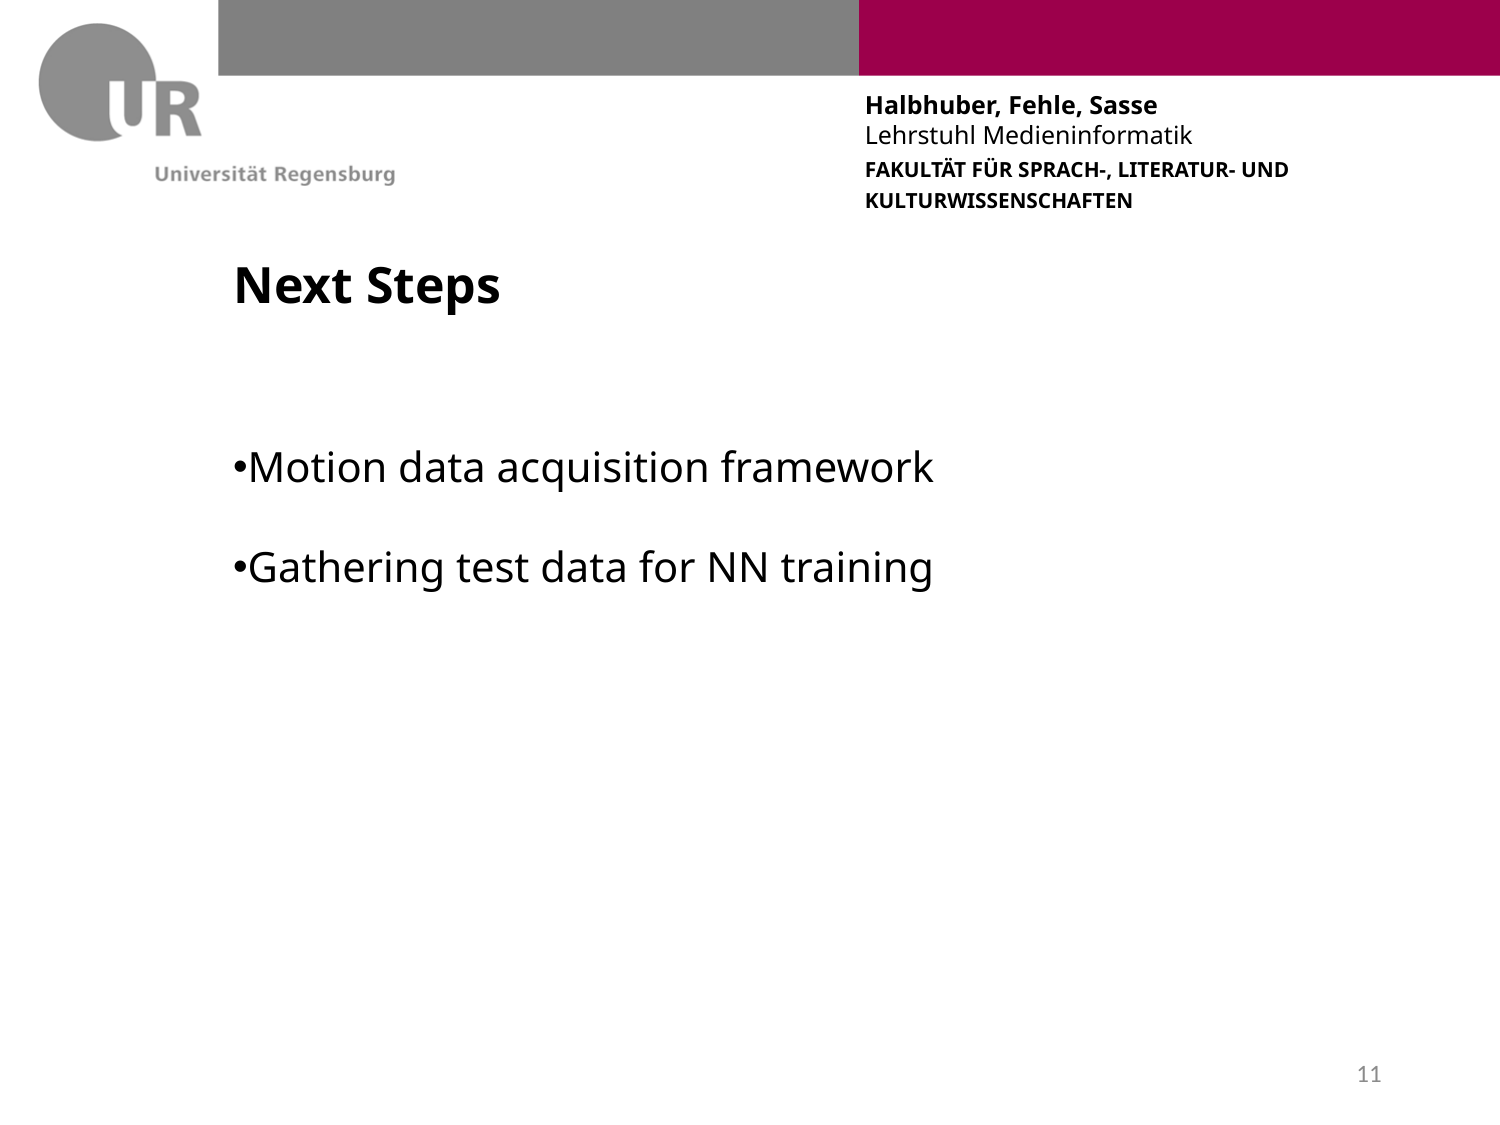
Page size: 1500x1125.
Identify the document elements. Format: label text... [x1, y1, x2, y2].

picture [17, 18, 419, 209]
slide_number 11 [1059, 1042, 1397, 1103]
title Next Steps [218, 246, 1398, 361]
list Motion data acquisition framework Gathering test data for NN training [218, 383, 1400, 1034]
